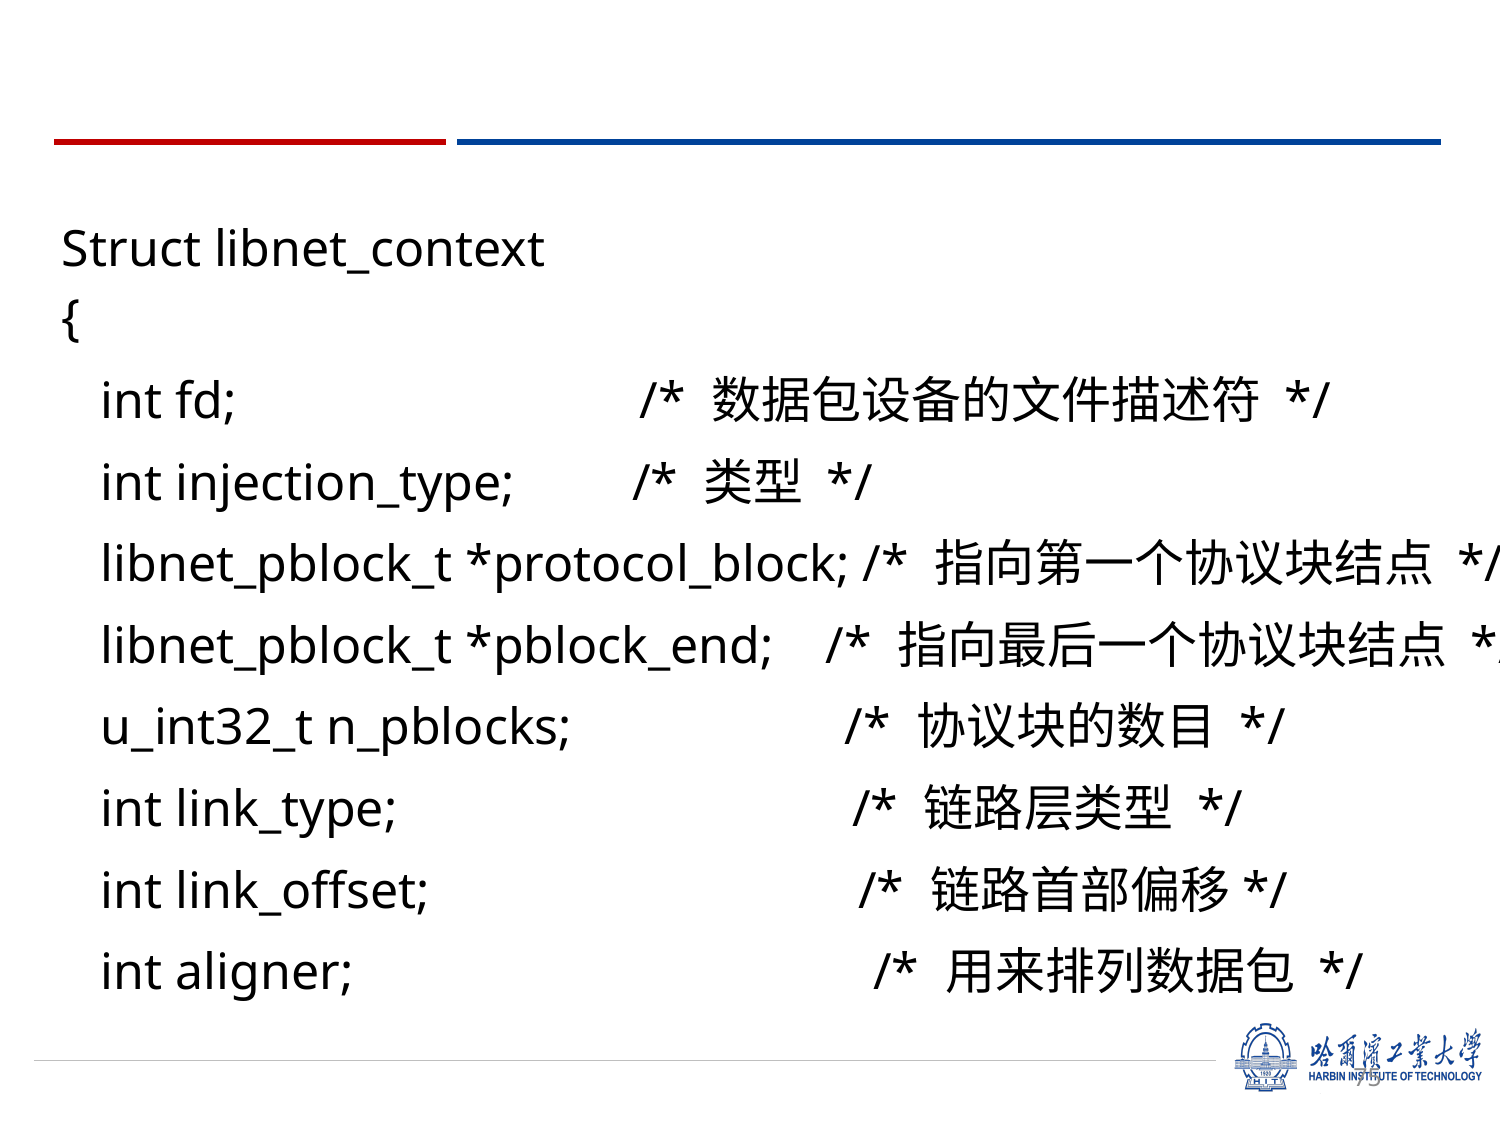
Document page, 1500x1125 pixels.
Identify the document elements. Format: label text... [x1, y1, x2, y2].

list Struct libnet_context { int fd; /* 数据包设备的文件描述符 */ int injection_type; /* 类型 */ libnet_pblock_t *protocol_block; /* 指向第一个协议块结点 */ libnet_pblock_t *pblock_end; /* 指向最后一个协议块结点 */ u_int32_t n_pblocks; /* 协议块的数目 */ int link_type; /* 链路层类型 */ int link_offset; /* 链路首部偏移*/ int aligner; /* 用来排列数据包 */ [46, 215, 1500, 1125]
